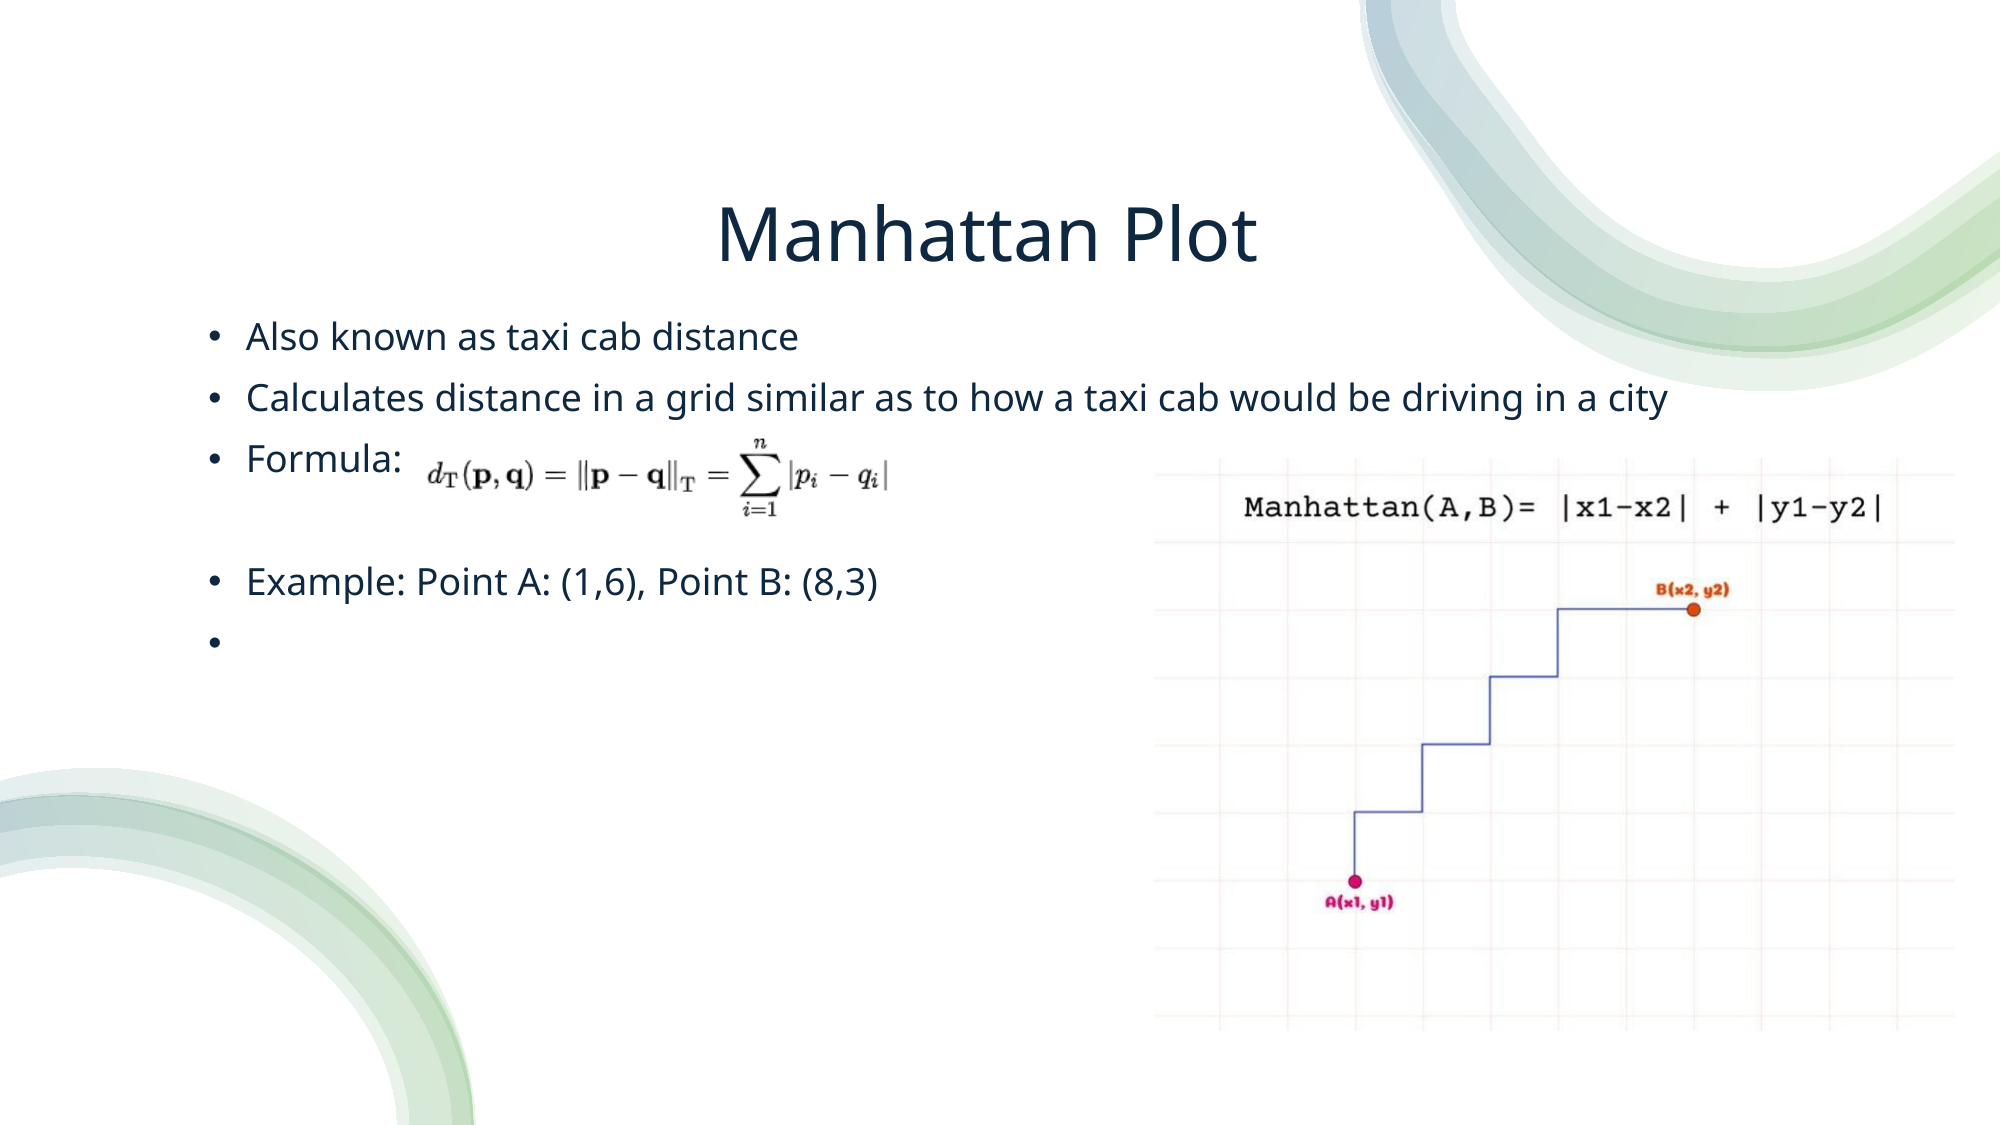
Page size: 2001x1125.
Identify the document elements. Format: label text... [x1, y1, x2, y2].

picture [413, 425, 901, 526]
picture [1153, 458, 1956, 1032]
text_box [0, 767, 477, 1125]
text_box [1359, 0, 2000, 392]
text_box [0, 0, 2000, 1125]
title Manhattan Plot [180, 67, 1359, 286]
